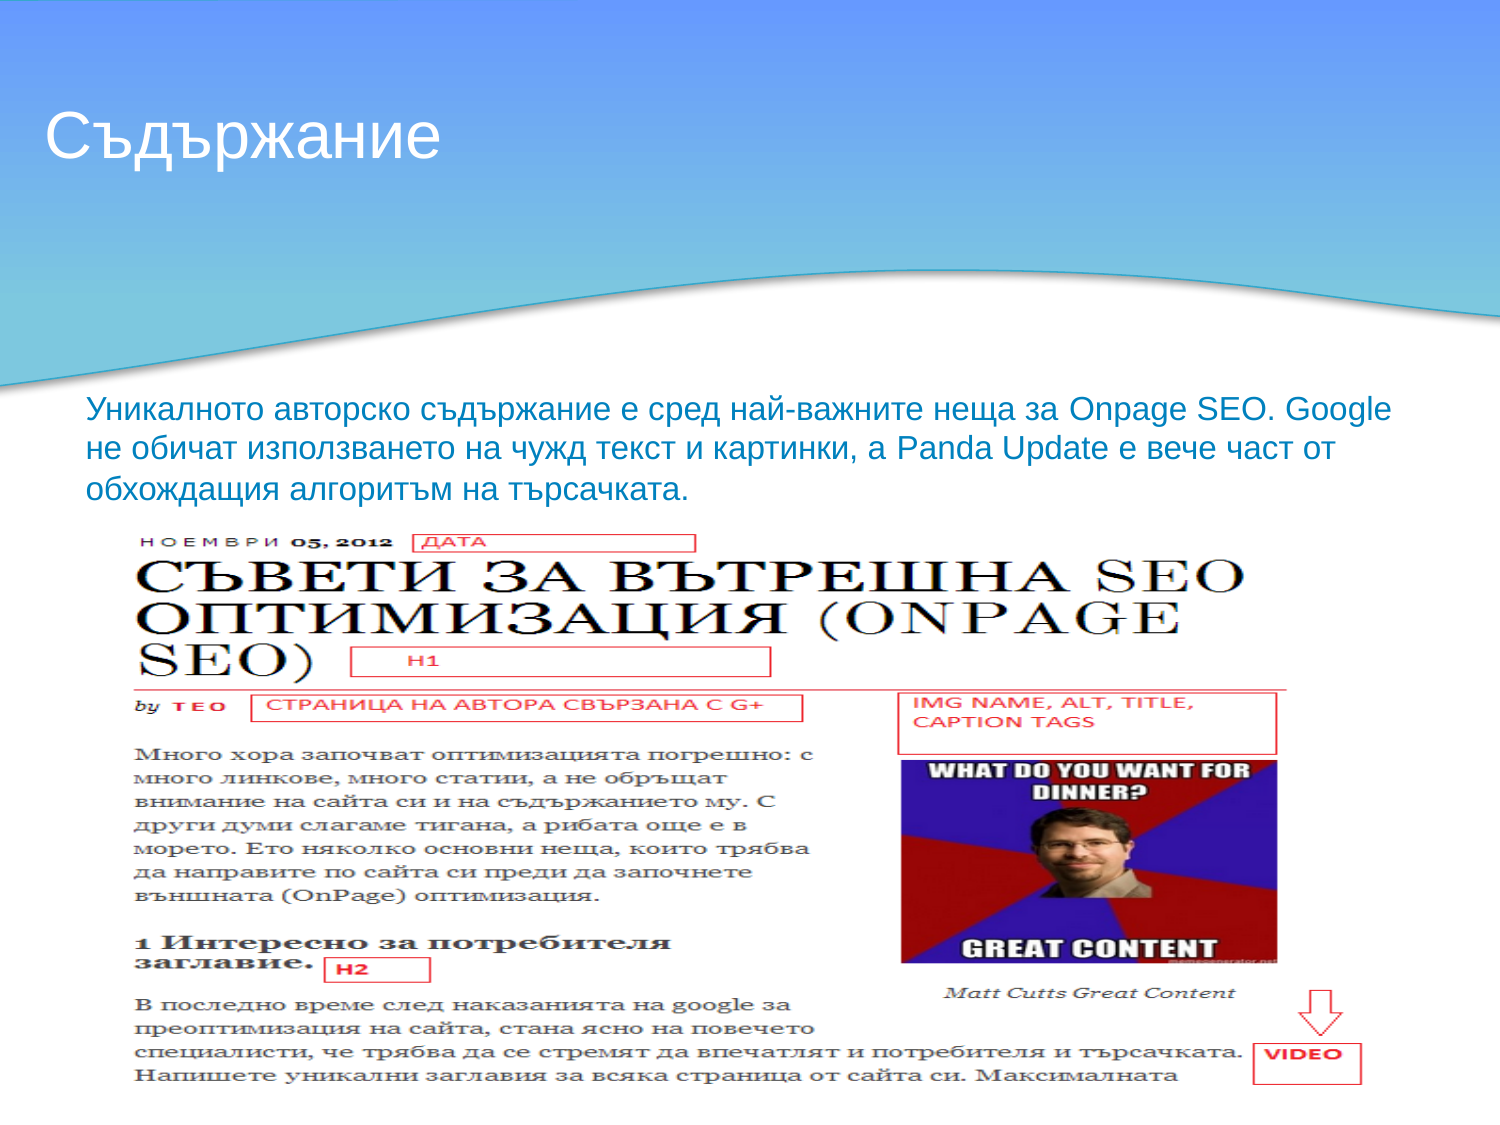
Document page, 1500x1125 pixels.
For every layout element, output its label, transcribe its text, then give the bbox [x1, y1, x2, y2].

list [123, 528, 1368, 1088]
text_box Уникалното авторско съдържание е сред най-важните неща за Onpage SEO. Google не обичат използването на чужд текст и картинки, а Panda Update е вече част от обхождащия алгоритъм на търсачката. [70, 379, 1421, 591]
title Съдържание [29, 84, 909, 177]
